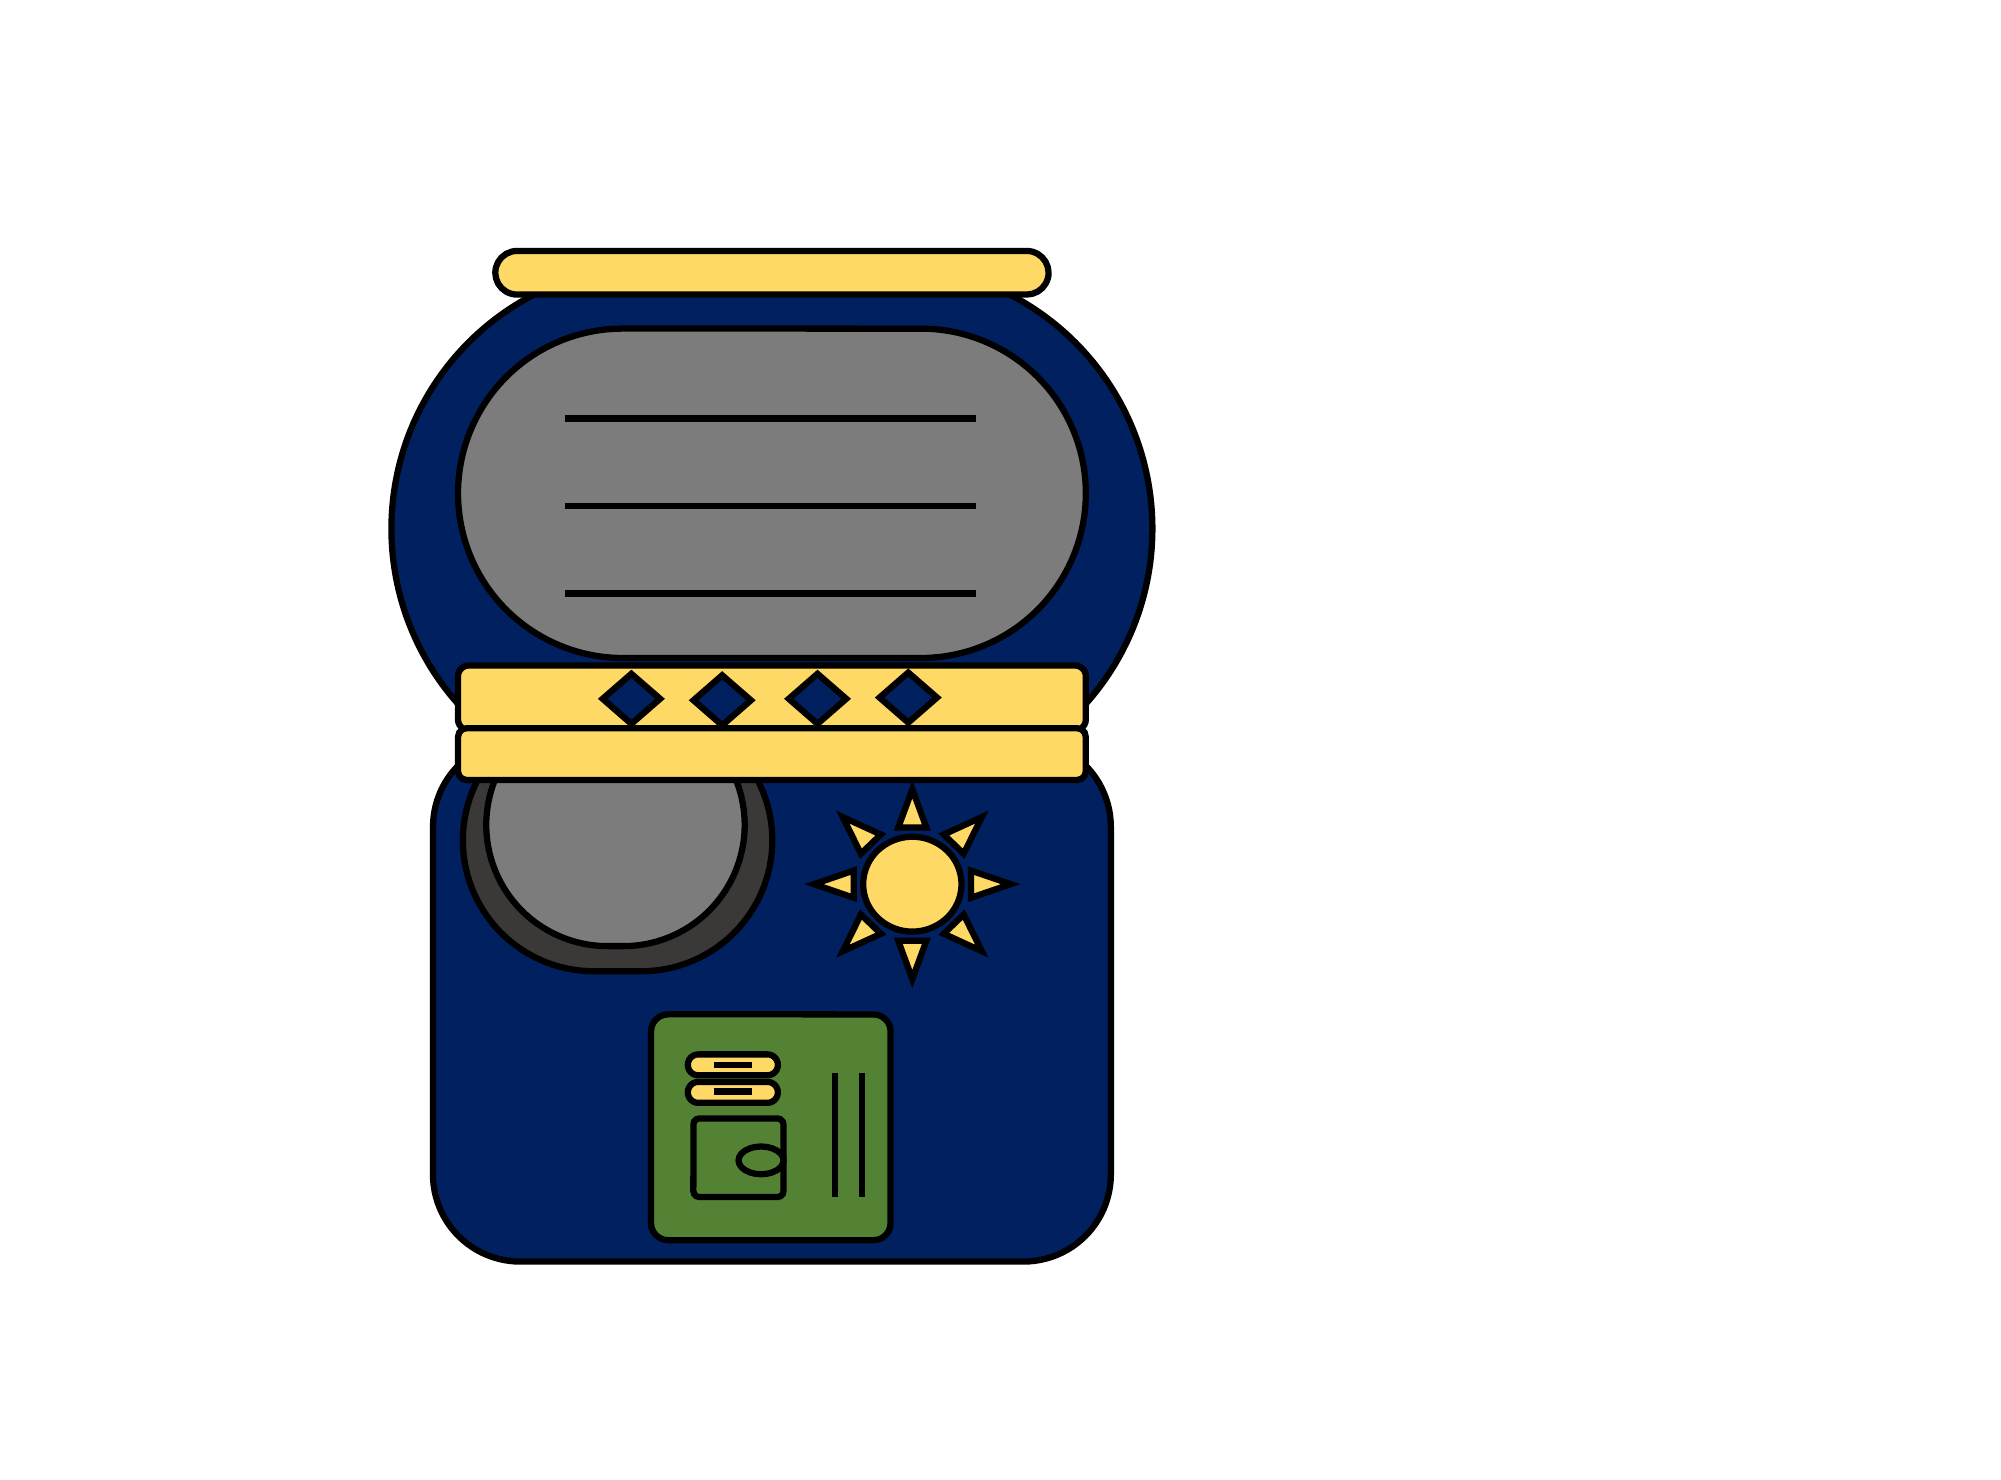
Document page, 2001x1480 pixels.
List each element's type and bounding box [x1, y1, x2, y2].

text_box [391, 250, 1153, 1262]
